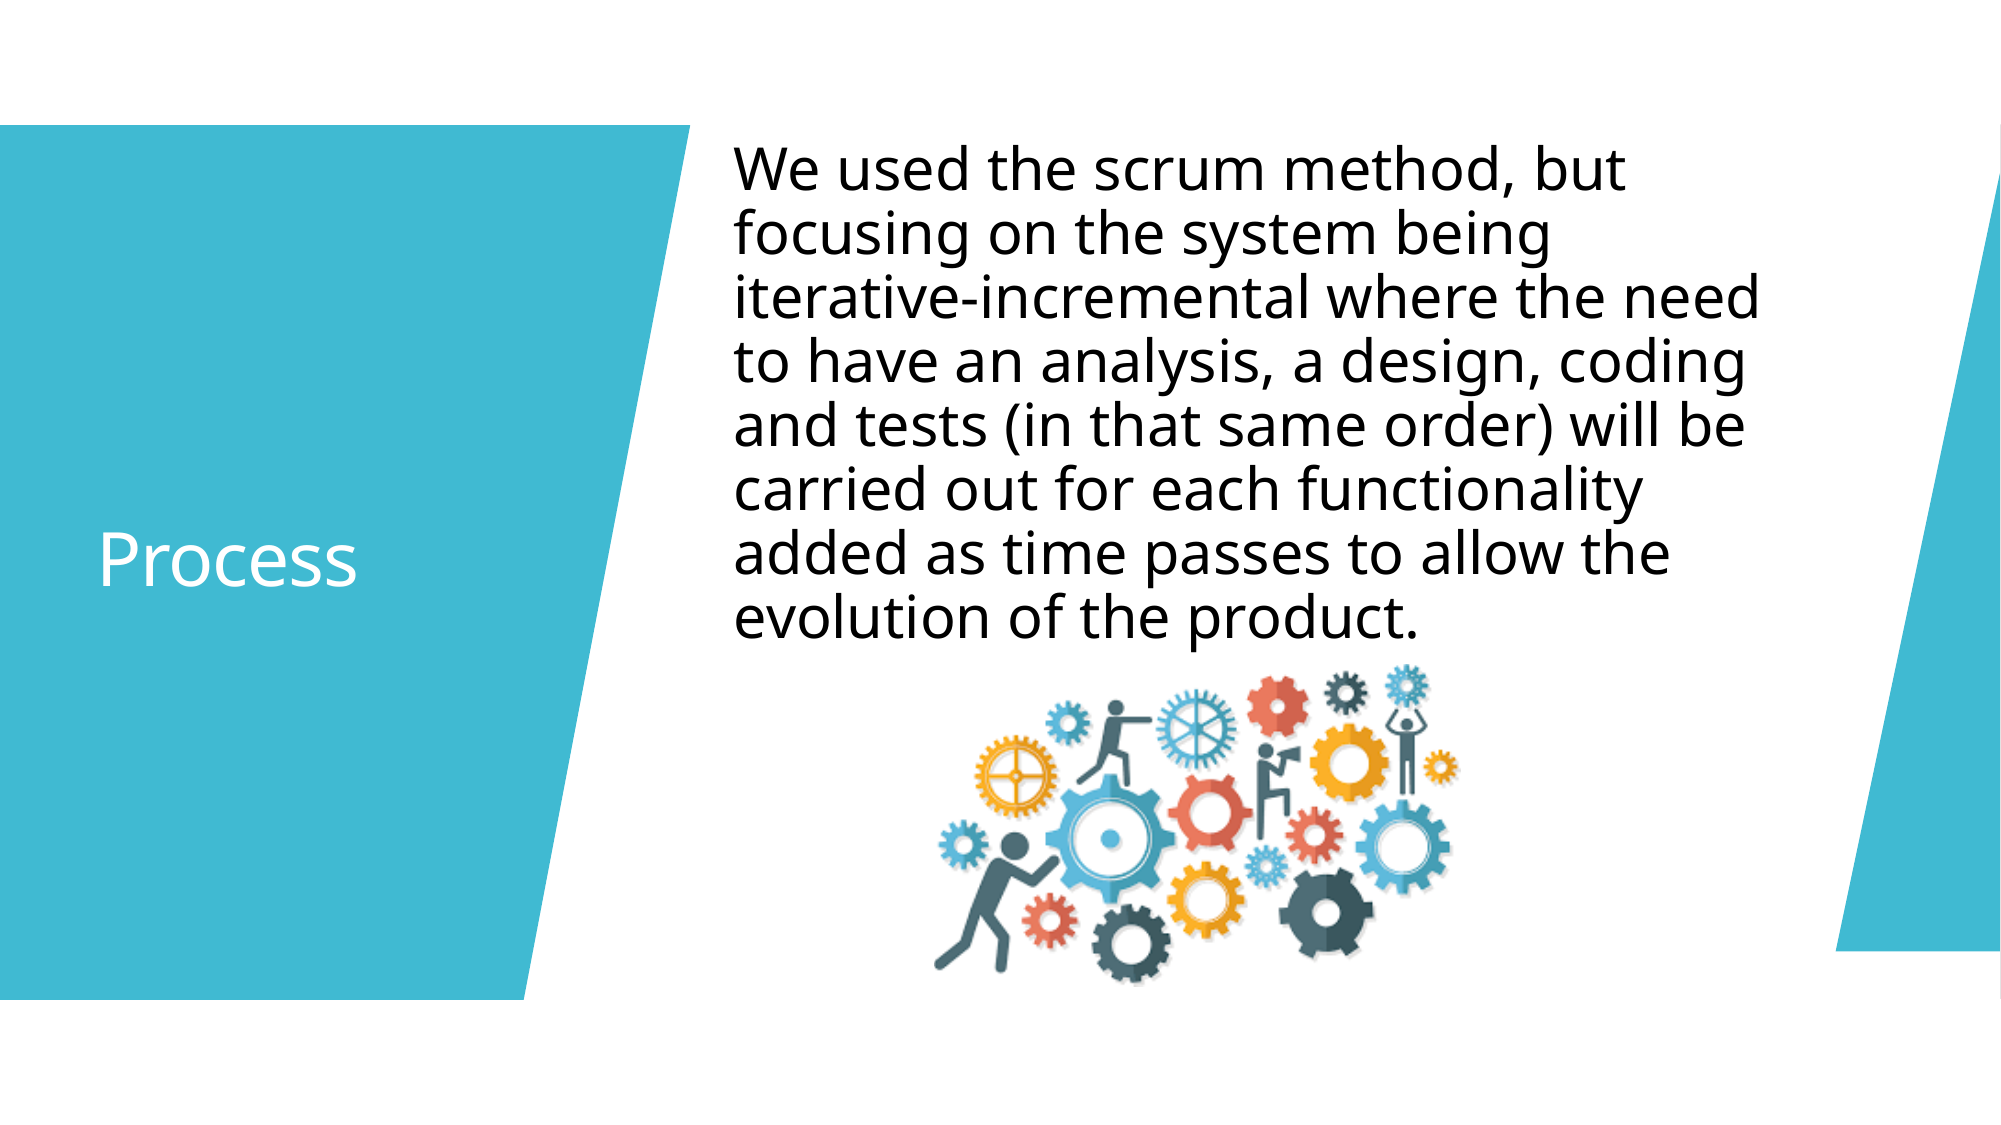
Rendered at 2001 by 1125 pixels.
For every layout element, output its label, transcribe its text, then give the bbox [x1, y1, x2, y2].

title Process [81, 276, 537, 849]
text_box [0, 124, 692, 1001]
text_box [1834, 172, 2000, 953]
text_box [0, 0, 2000, 1125]
list We used the scrum method, but focusing on the system being iterative-incremental where the need to have an analysis, a design, coding and tests (in that same order) will be carried out for each functionality added as time passes to allow the evolution of the product. [718, 131, 1806, 705]
picture [933, 664, 1461, 987]
